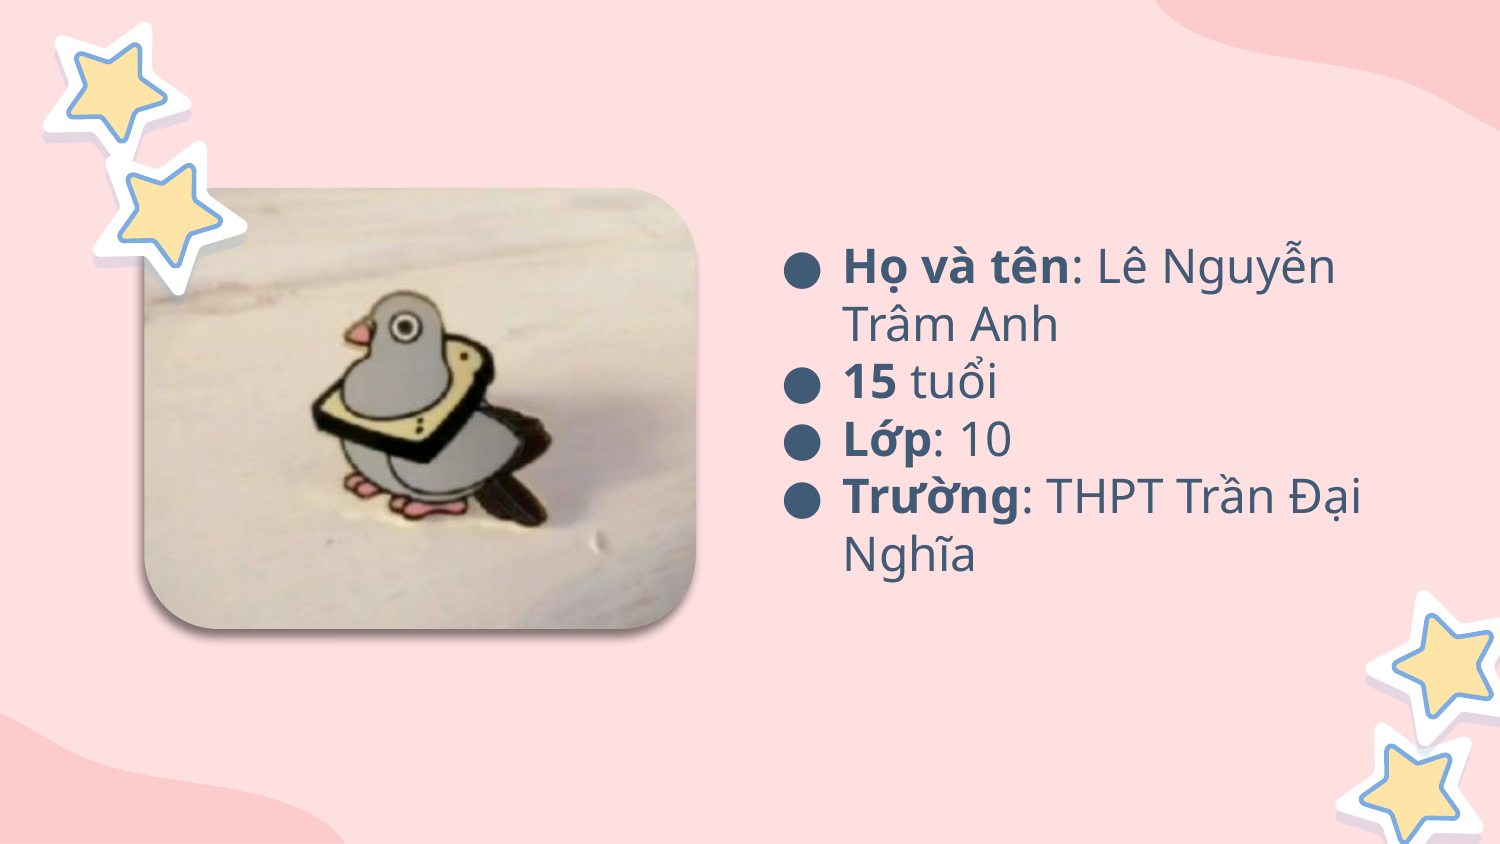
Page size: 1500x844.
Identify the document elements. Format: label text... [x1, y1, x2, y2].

picture [144, 187, 696, 630]
list Họ và tên: Lê Nguyễn Trâm Anh 15 tuổi Lớp: 10 Trường: THPT Trần Đại Nghĩa [753, 220, 1380, 596]
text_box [66, 110, 274, 312]
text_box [1343, 561, 1500, 764]
